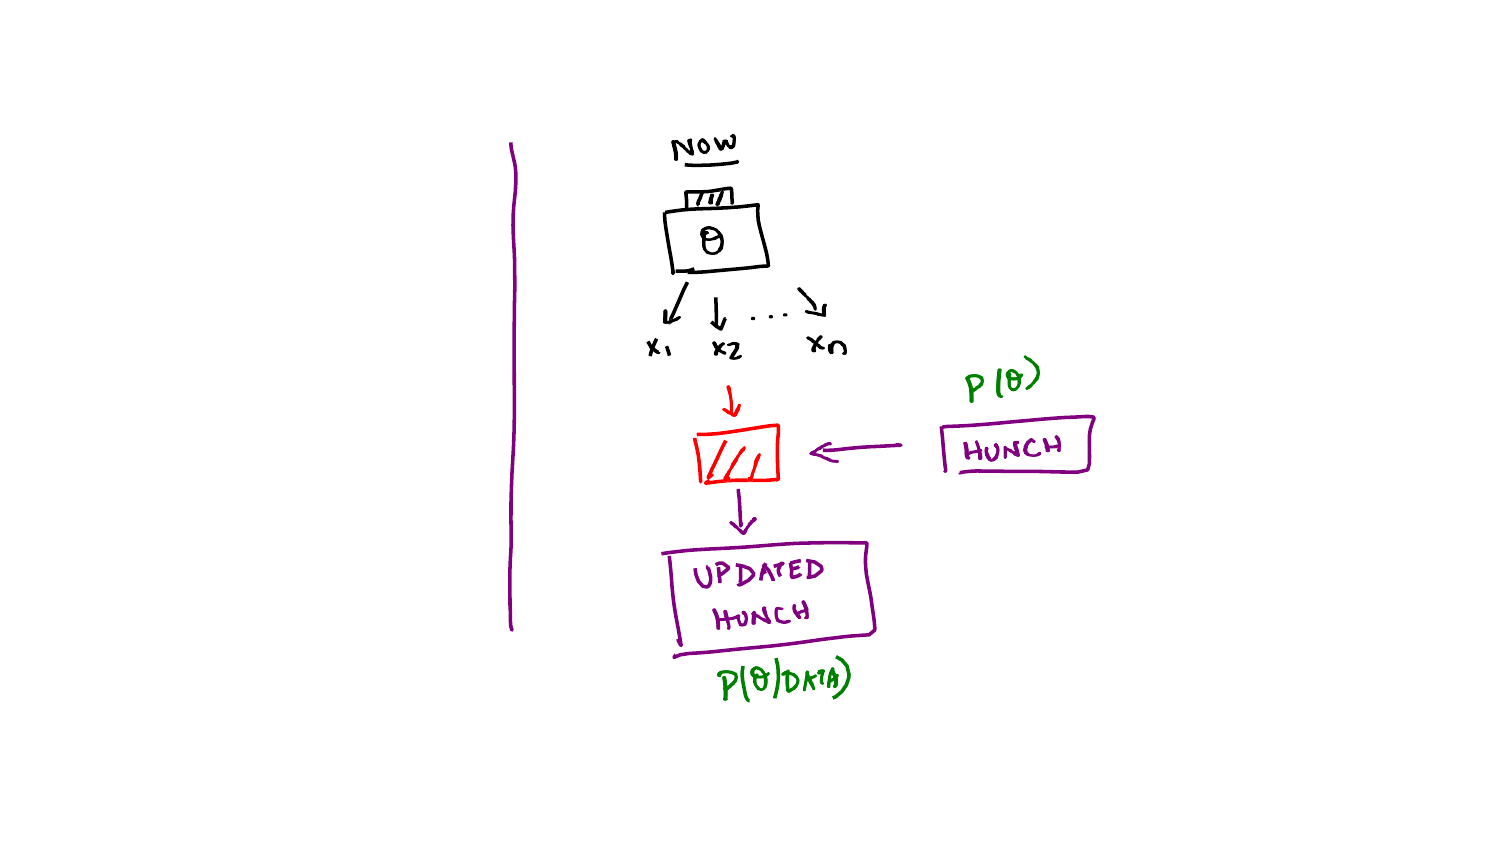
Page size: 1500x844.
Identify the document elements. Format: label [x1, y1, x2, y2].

text_box [509, 134, 1095, 658]
text_box [717, 656, 850, 701]
